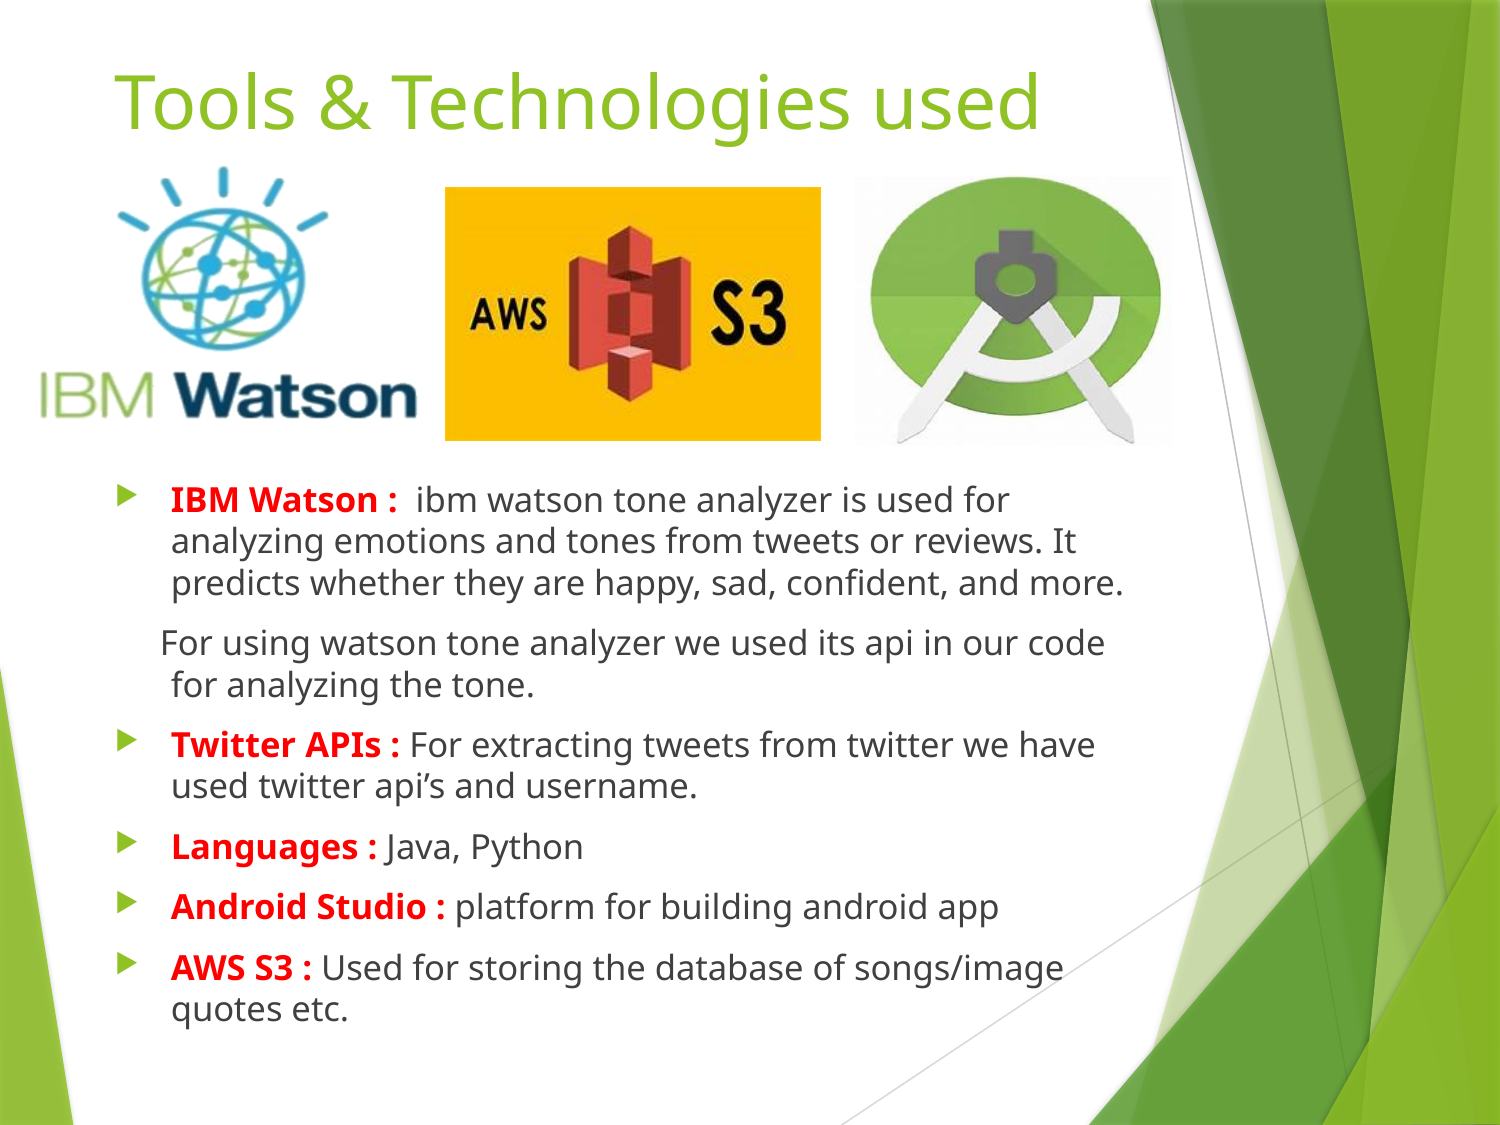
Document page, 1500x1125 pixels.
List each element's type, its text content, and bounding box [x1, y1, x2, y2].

picture [0, 104, 821, 505]
list IBM Watson : ibm watson tone analyzer is used for analyzing emotions and tones from tweets or reviews. It predicts whether they are happy, sad, confident, and more. For using watson tone analyzer we used its api in our code for analyzing the tone. Twitter APIs : For extracting tweets from twitter we have used twitter api’s and username. Languages : Java, Python Android Studio : platform for building android app AWS S3 : Used for storing the database of songs/image quotes etc. [99, 410, 1142, 1067]
picture [854, 175, 1173, 446]
title Tools & Technologies used [99, 46, 1142, 317]
